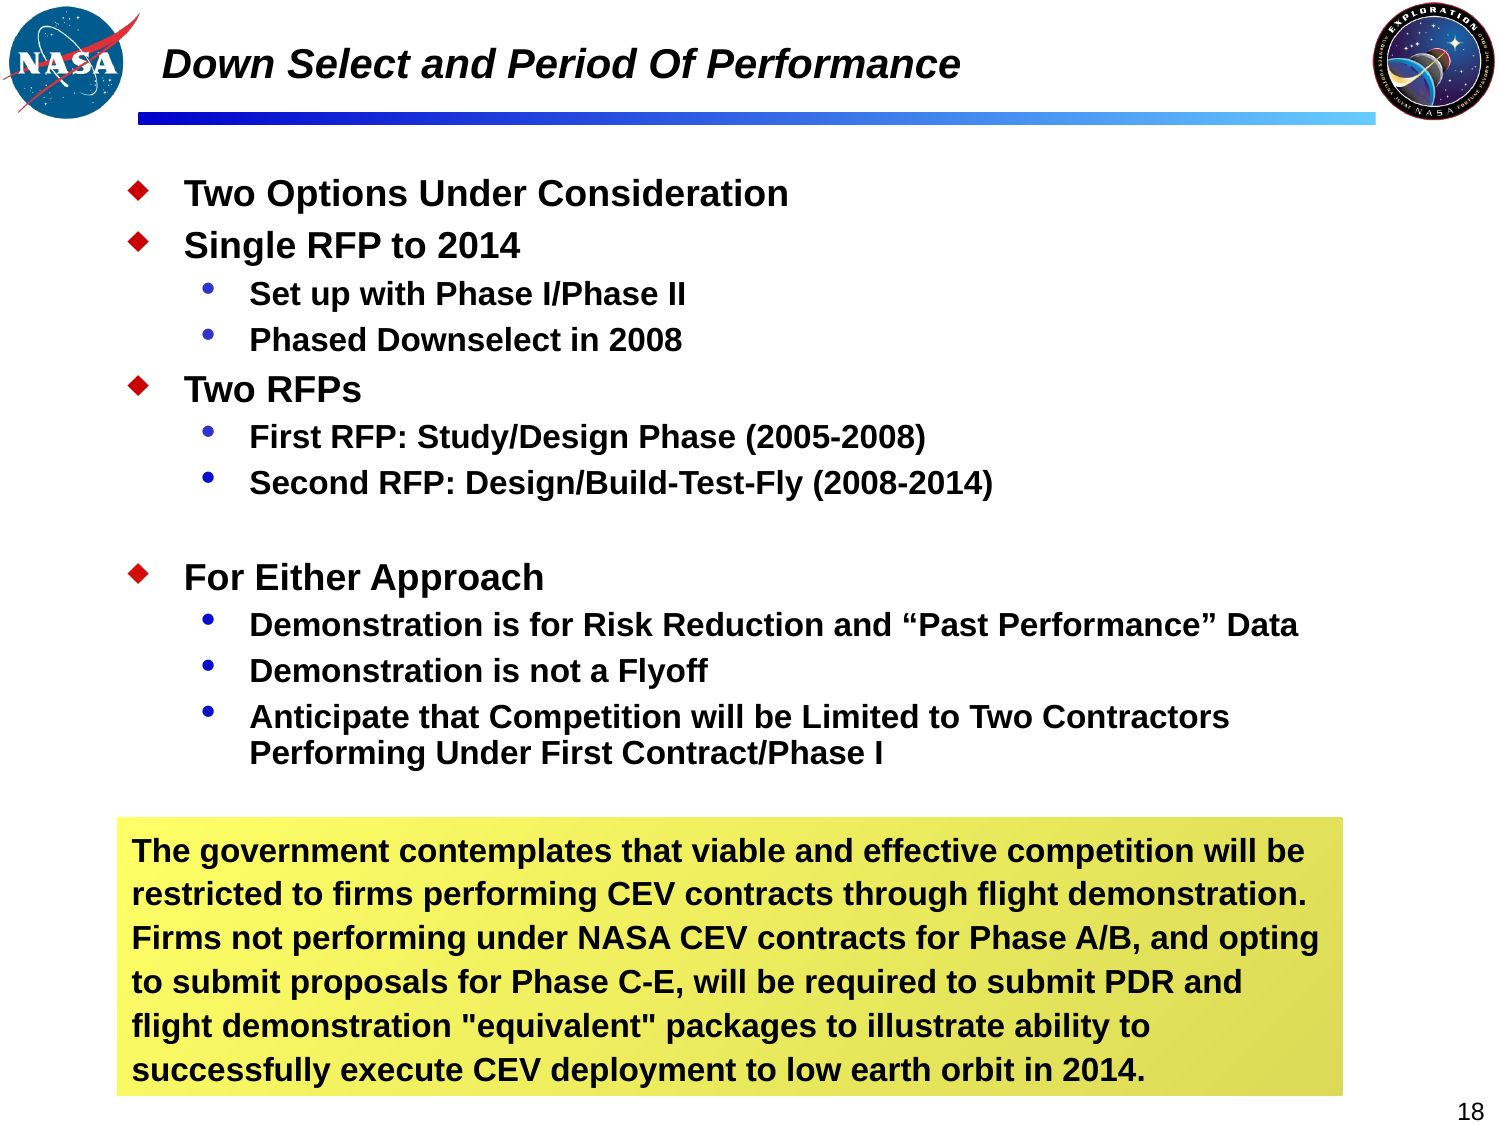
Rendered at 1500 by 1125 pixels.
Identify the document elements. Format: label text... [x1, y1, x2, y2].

list Two Options Under Consideration Single RFP to 2014 Set up with Phase I/Phase II Phased Downselect in 2008 Two RFPs First RFP: Study/Design Phase (2005-2008) Second RFP: Design/Build-Test-Fly (2008-2014) For Either Approach Demonstration is for Risk Reduction and “Past Performance” Data Demonstration is not a Flyoff Anticipate that Competition will be Limited to Two Contractors Performing Under First Contract/Phase I [112, 166, 1388, 963]
picture [1372, 2, 1495, 127]
slide_number 18 [1187, 1088, 1500, 1125]
title Down Select and Period Of Performance [146, 24, 1353, 100]
picture [2, 6, 140, 119]
text_box The government contemplates that viable and effective competition will be restricted to firms performing CEV contracts through flight demonstration. Firms not performing under NASA CEV contracts for Phase A/B, and opting to submit proposals for Phase C-E, will be required to submit PDR and flight demonstration "equivalent" packages to illustrate ability to successfully execute CEV deployment to low earth orbit in 2014. [116, 817, 1343, 1096]
